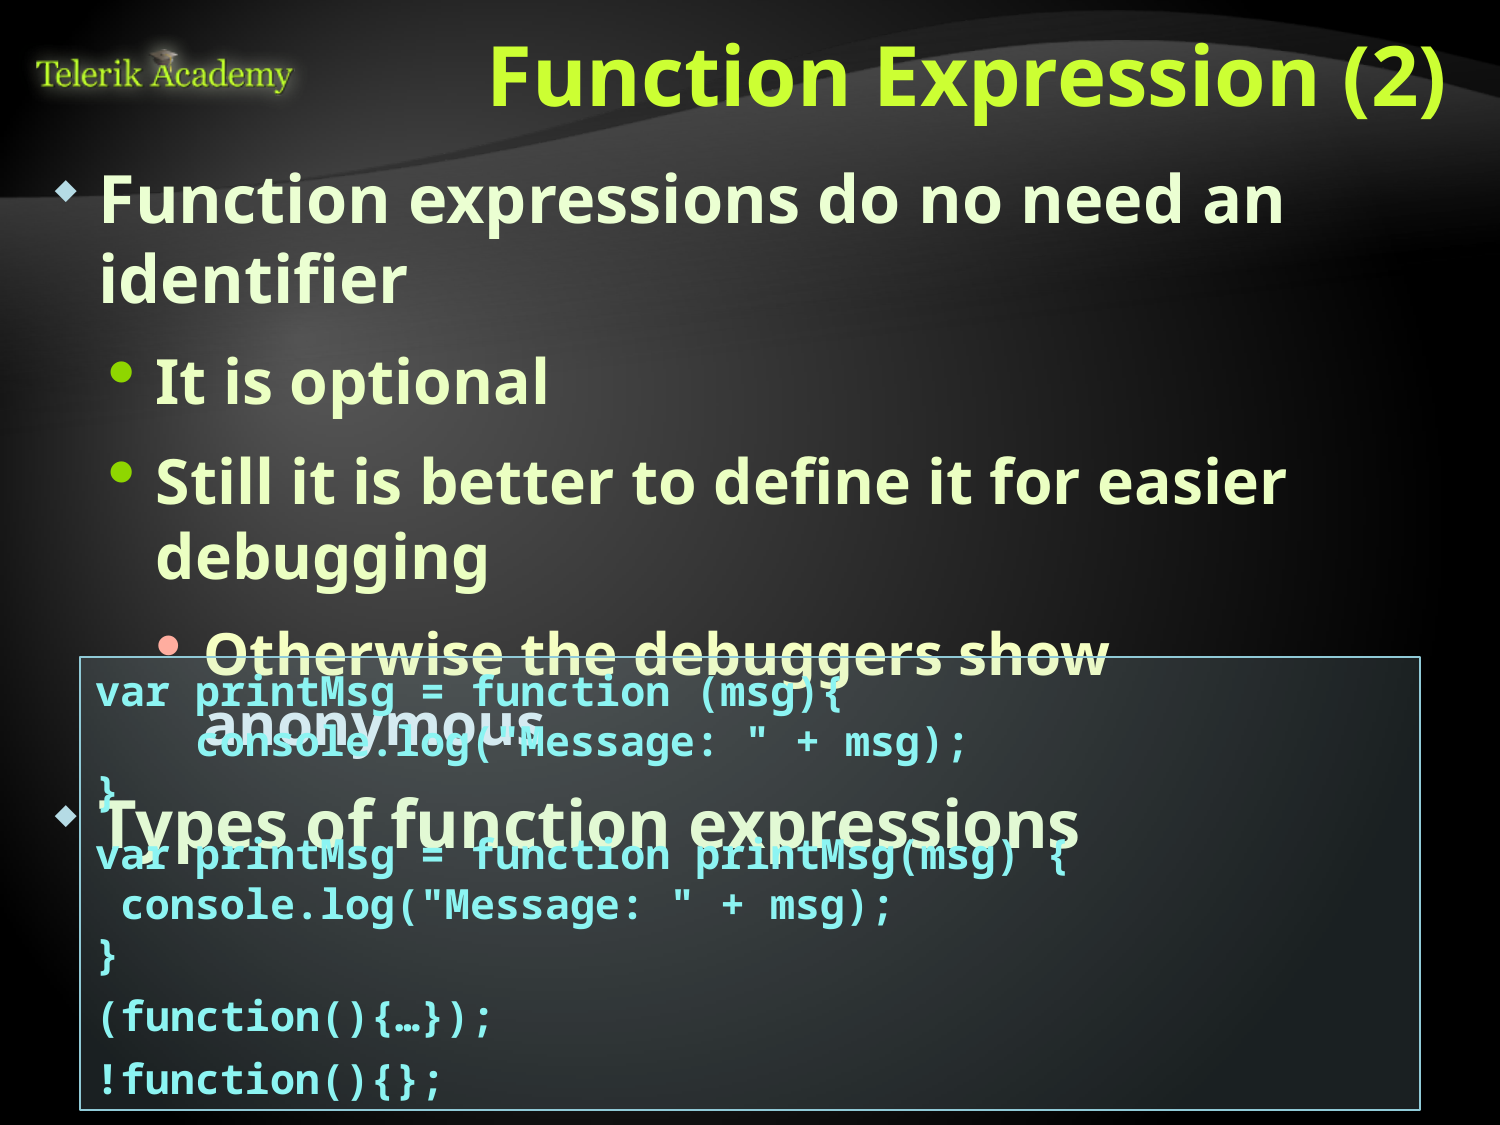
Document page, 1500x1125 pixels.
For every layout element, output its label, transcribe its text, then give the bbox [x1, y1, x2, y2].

list Function expressions do no need an identifier It is optional Still it is better to define it for easier debugging Otherwise the debuggers show anonymous Types of function expressions [37, 149, 1463, 1100]
picture [0, 0, 1500, 1125]
text_box var printMsg = function (msg){ console.log("Message: " + msg); } var printMsg = function printMsg(msg) { console.log("Message: " + msg); } (function(){…}); !function(){}; [80, 657, 1420, 1110]
title Function Expression (2) [300, 12, 1463, 149]
